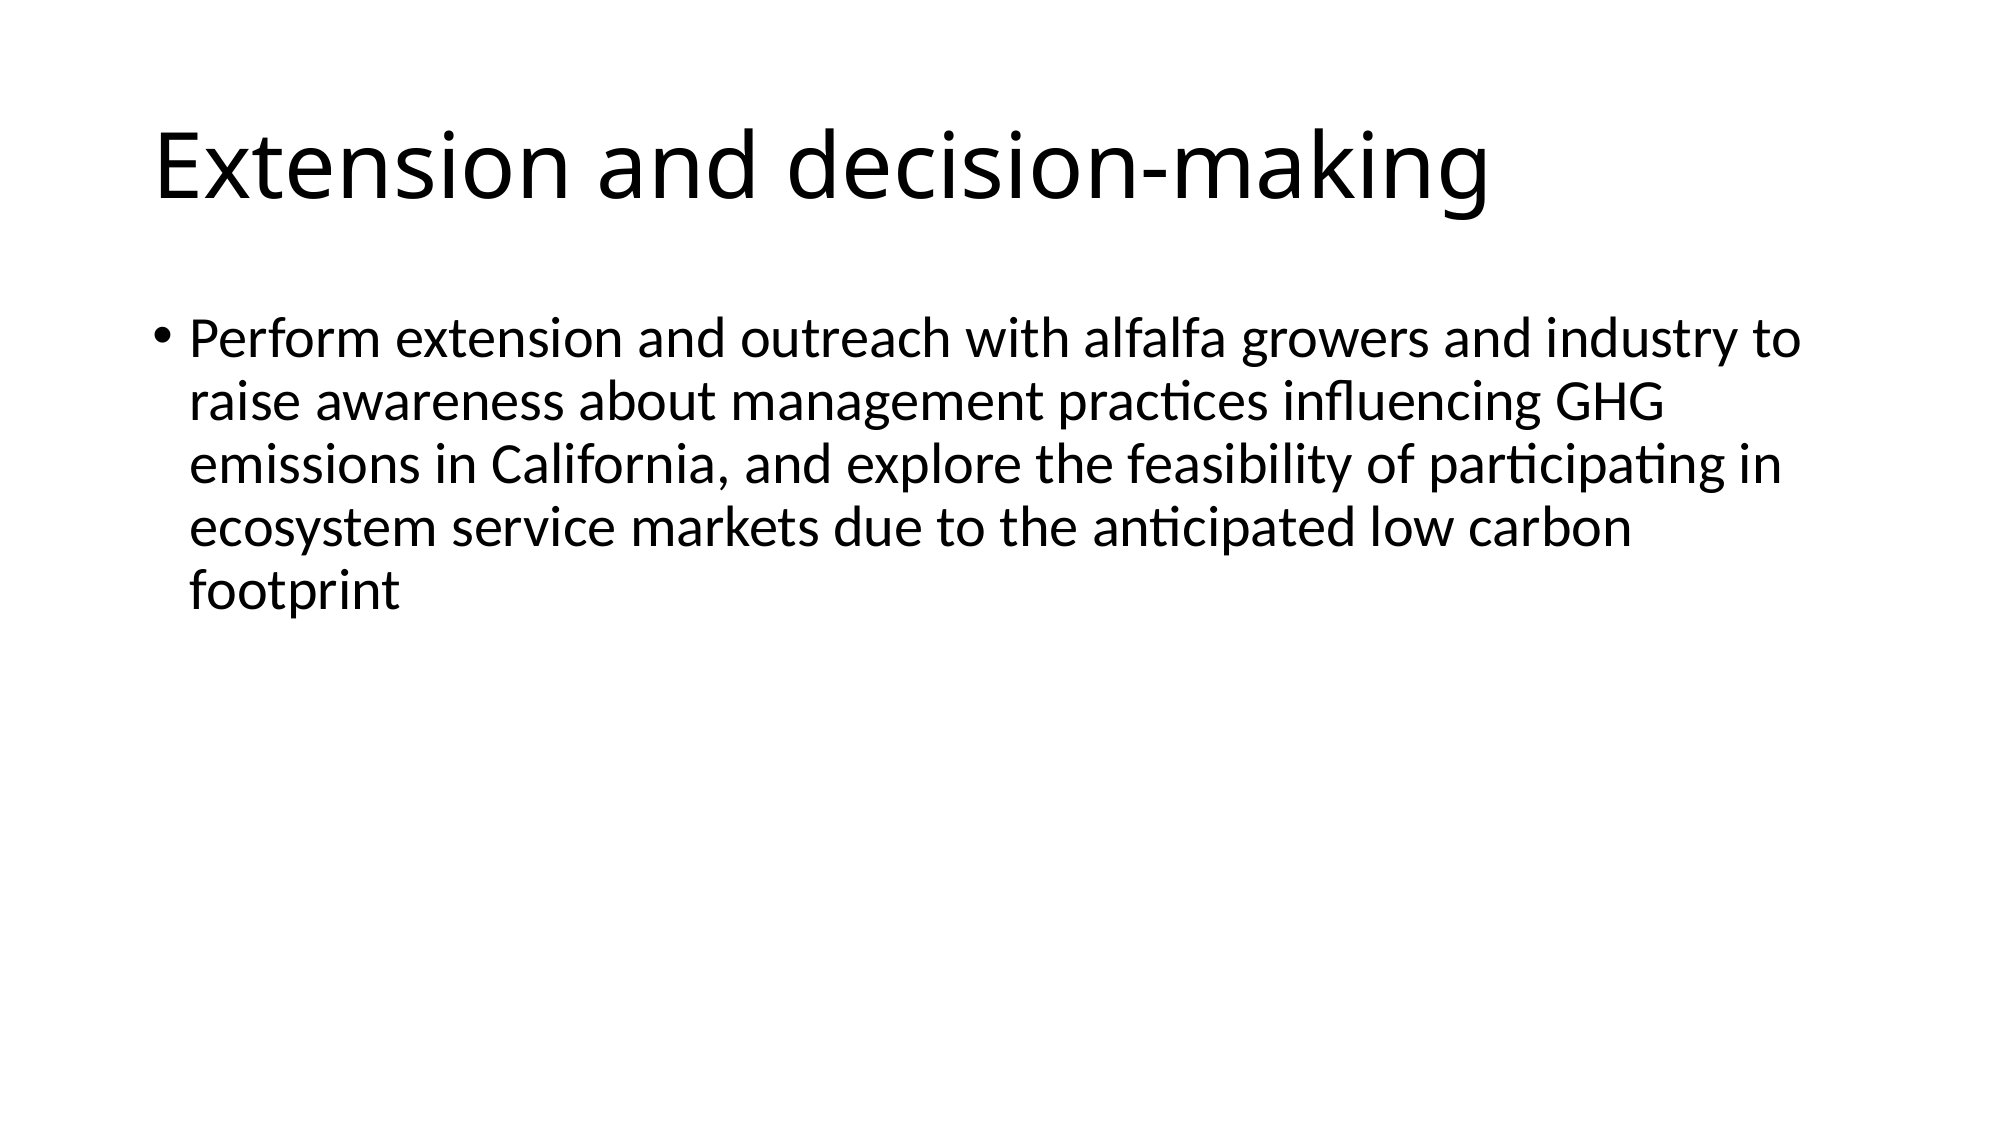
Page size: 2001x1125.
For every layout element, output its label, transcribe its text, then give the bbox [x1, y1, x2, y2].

title Extension and decision-making [137, 59, 1863, 278]
list Perform extension and outreach with alfalfa growers and industry to raise awareness about management practices influencing GHG emissions in California, and explore the feasibility of participating in ecosystem service markets due to the anticipated low carbon footprint [137, 299, 1863, 1014]
